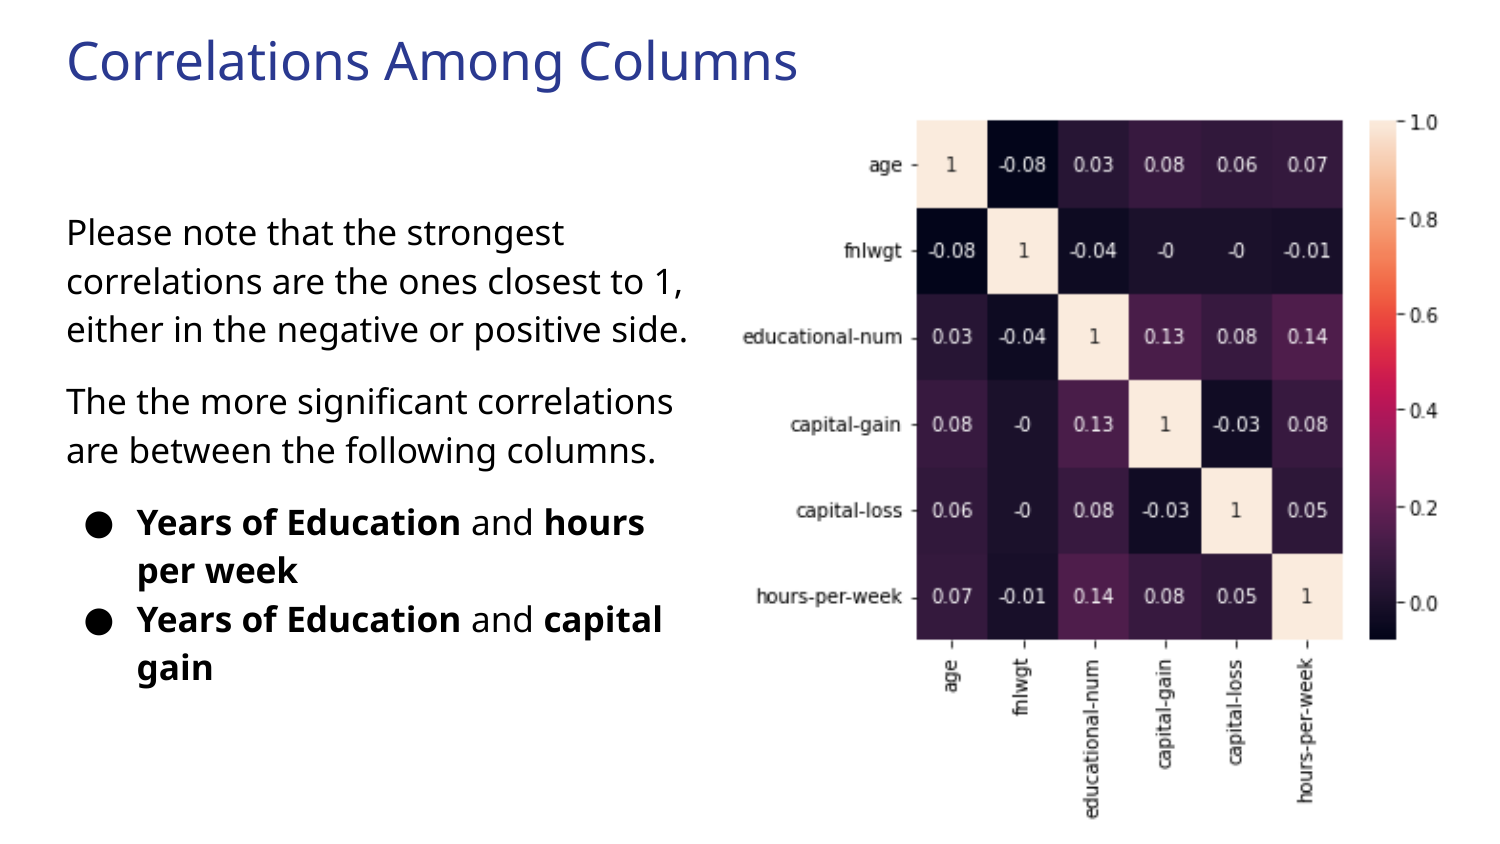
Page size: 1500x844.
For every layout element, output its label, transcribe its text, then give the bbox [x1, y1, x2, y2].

title Correlations Among Columns [51, 11, 1449, 106]
list Please note that the strongest correlations are the ones closest to 1, either in the negative or positive side. The the more significant correlations are between the following columns. Years of Education and hours per week Years of Education and capital gain [51, 189, 701, 750]
picture [706, 93, 1475, 834]
